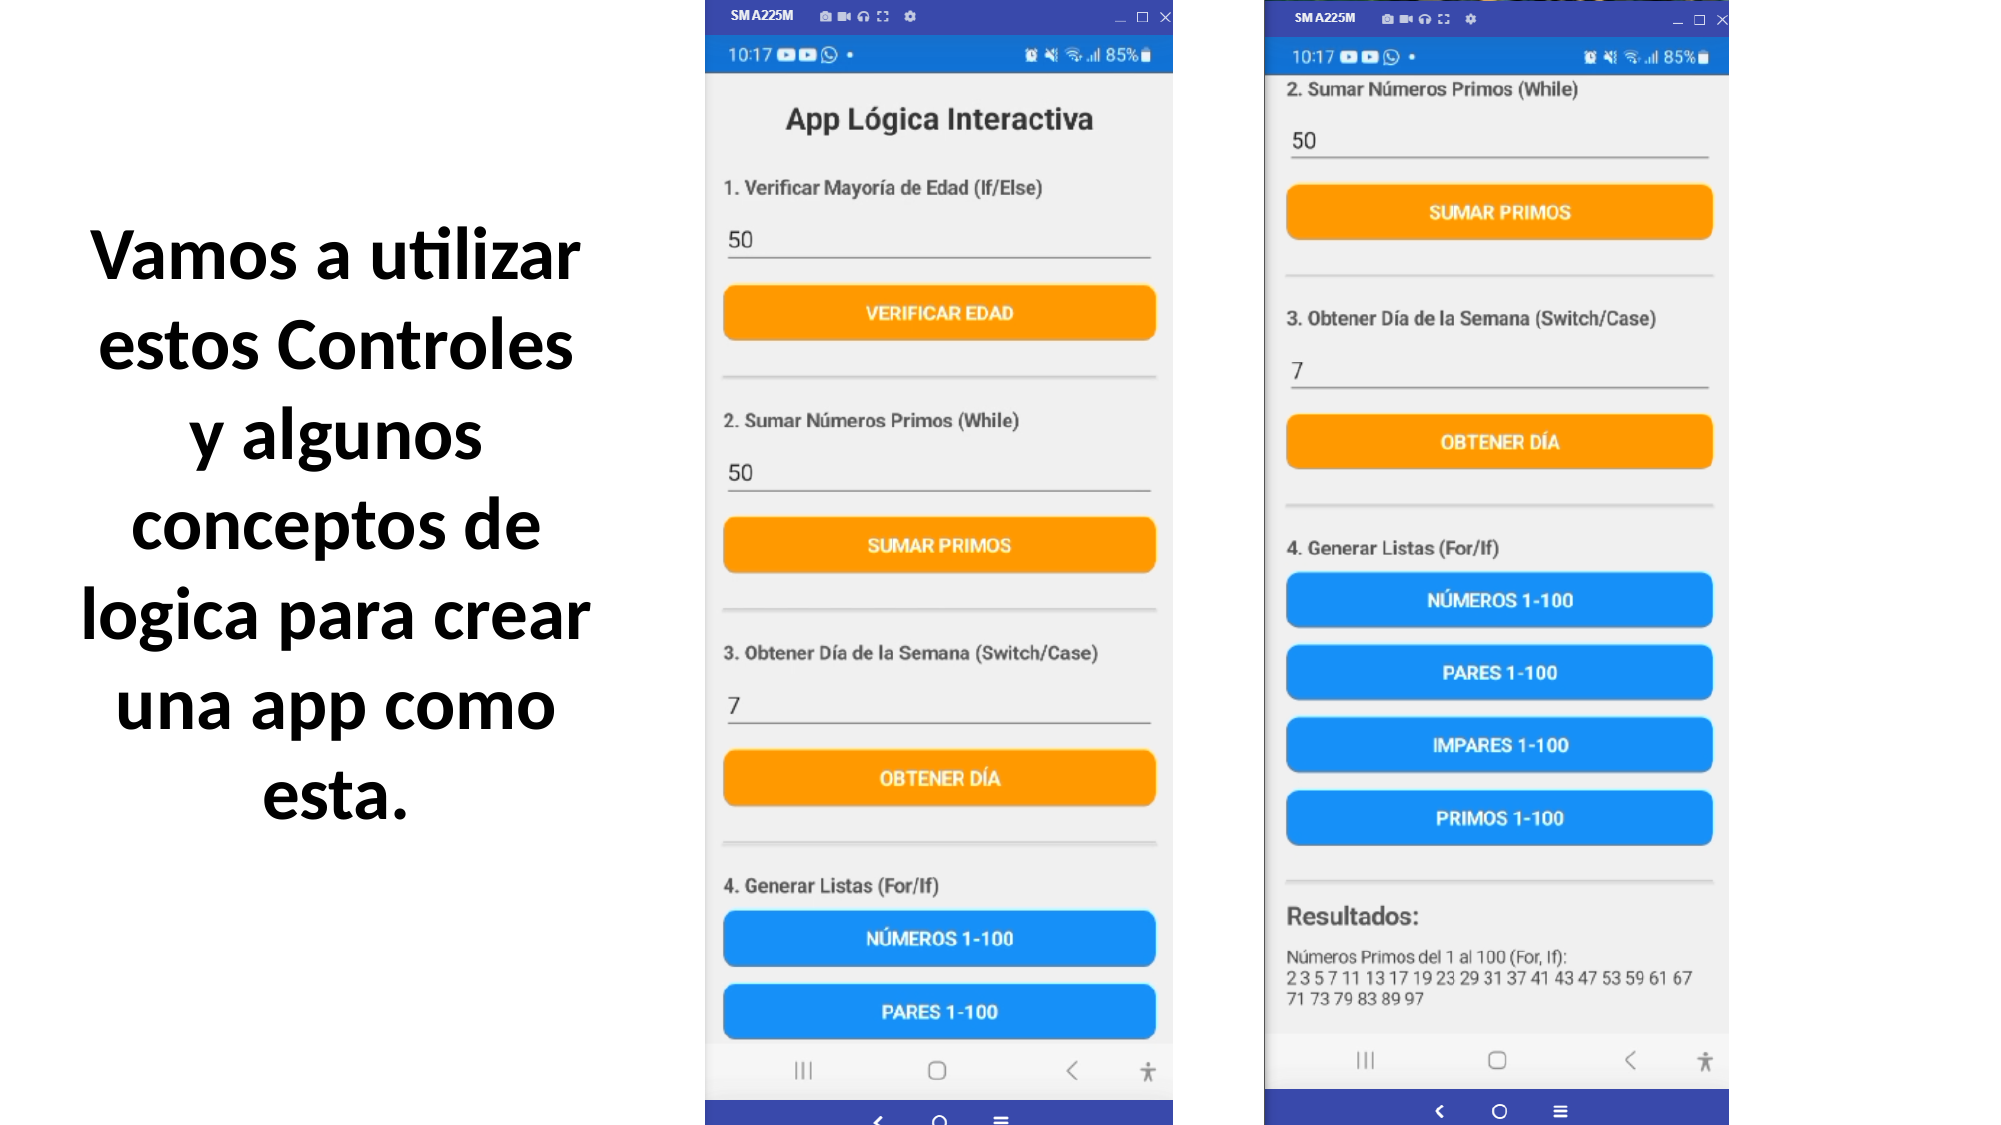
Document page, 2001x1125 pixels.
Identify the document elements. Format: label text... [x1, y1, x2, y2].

picture [1263, 0, 1729, 1125]
picture [705, 0, 1173, 1125]
text_box Vamos a utilizar estos Controles y algunos conceptos de logica para crear una app como esta. [60, 197, 614, 843]
